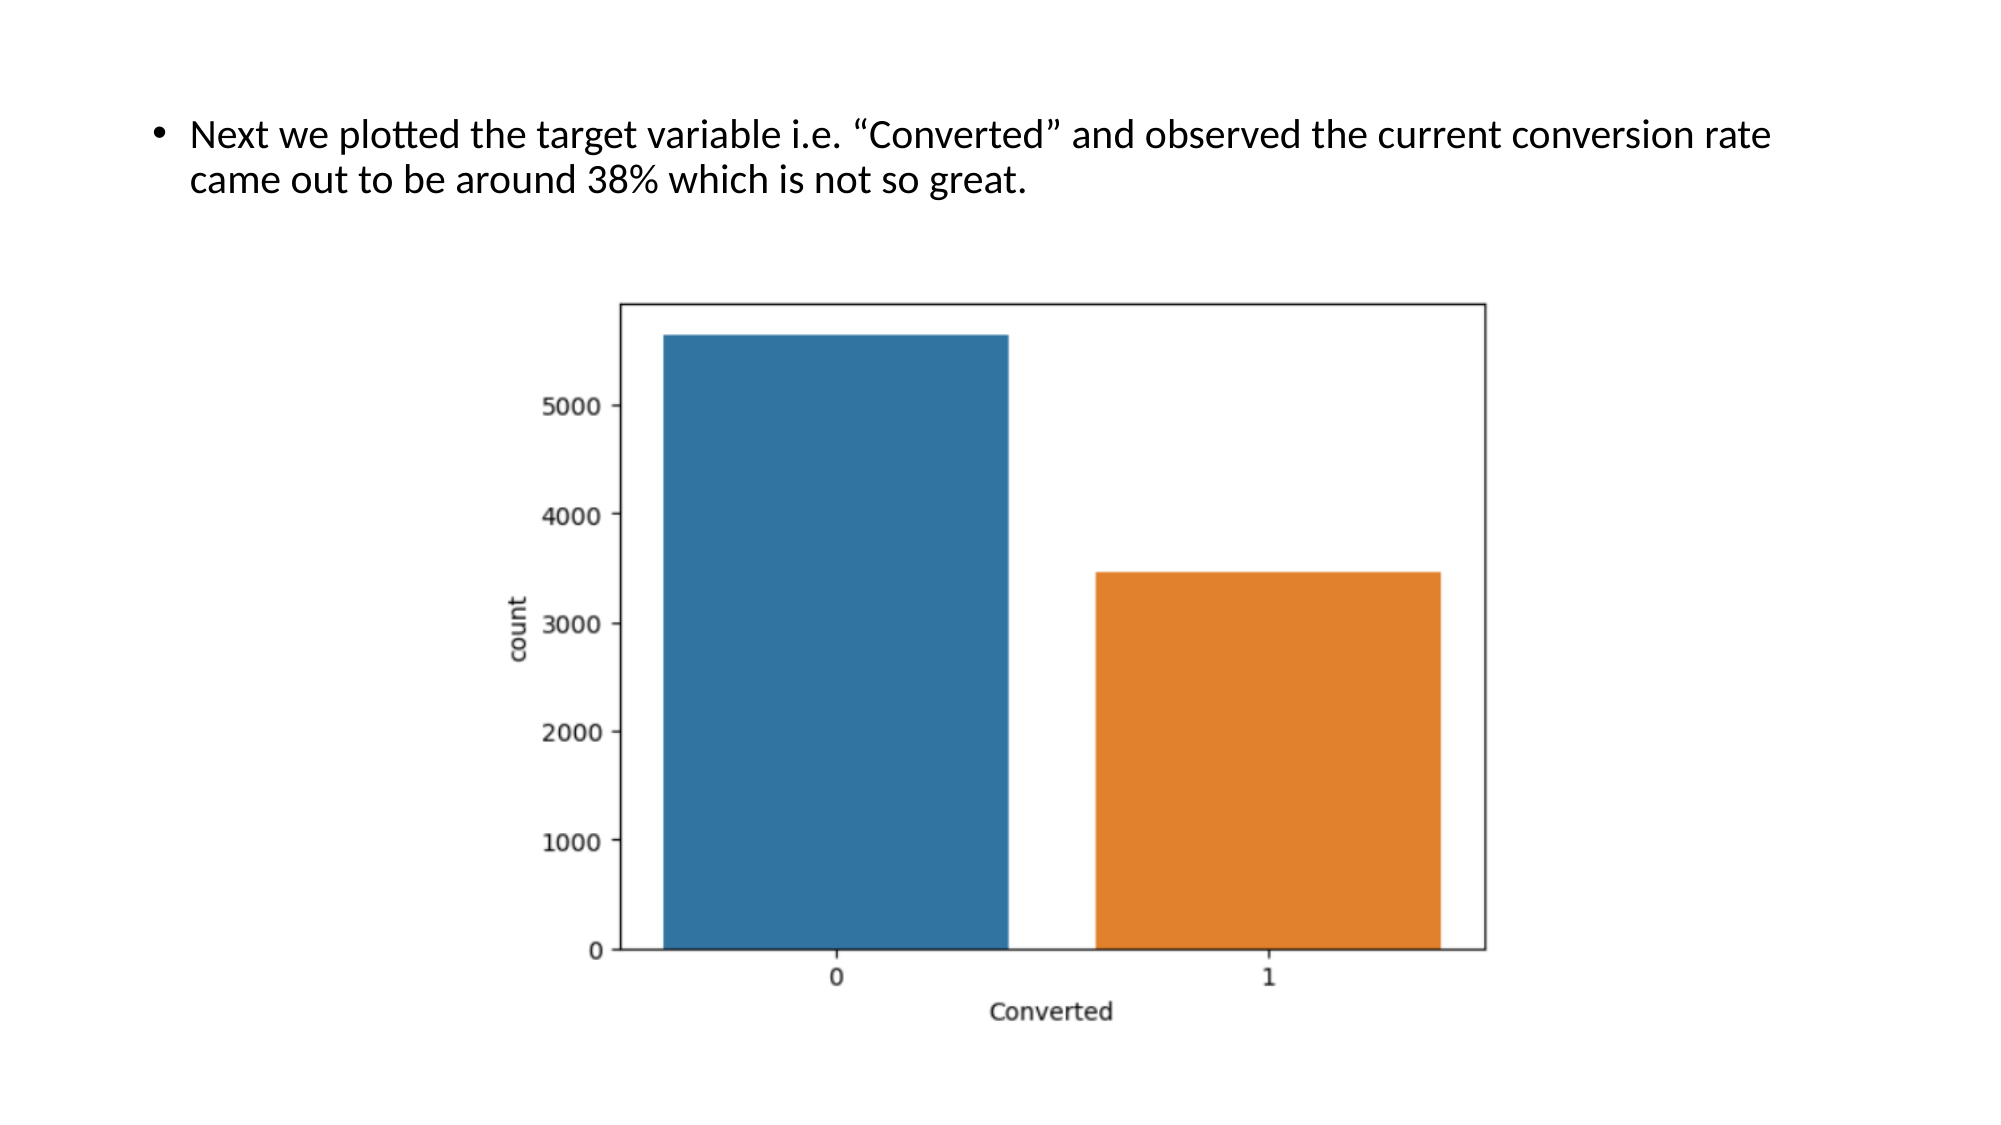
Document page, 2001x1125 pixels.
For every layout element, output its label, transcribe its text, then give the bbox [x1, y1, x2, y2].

list Next we plotted the target variable i.e. “Converted” and observed the current conversion rate came out to be around 38% which is not so great. [137, 104, 1863, 1014]
picture [469, 288, 1512, 1040]
